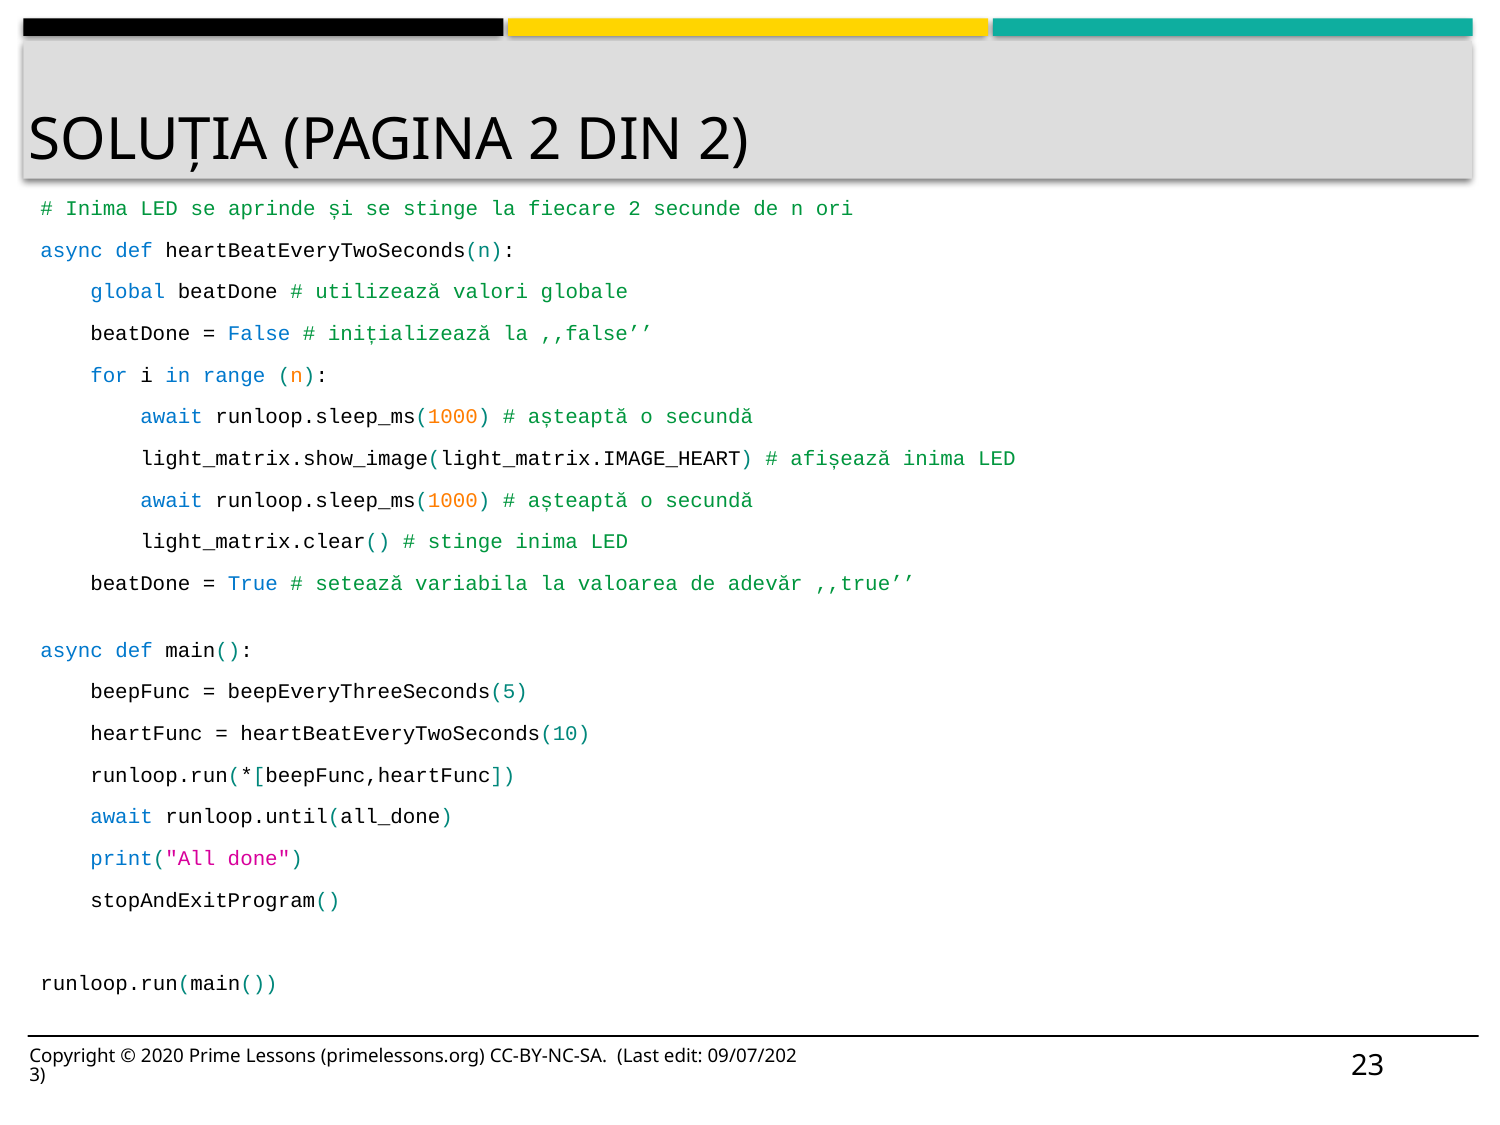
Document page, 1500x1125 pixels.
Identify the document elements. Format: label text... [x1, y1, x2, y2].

footer Copyright © 2020 Prime Lessons (primelessons.org) CC-BY-NC-SA. (Last edit: 09/07/2023) [14, 1036, 814, 1097]
title Soluția (pagina 2 din 2) [28, 48, 1464, 172]
slide_number 24 [1351, 1036, 1478, 1097]
list # Inima LED se aprinde și se stinge la fiecare 2 secunde de n ori async def heartBeatEveryTwoSeconds(n): global beatDone # utilizează valori globale beatDone = False # inițializează la ,,false’’ for i in range (n): await runloop.sleep_ms(1000) # așteaptă o secundă light_matrix.show_image(light_matrix.IMAGE_HEART) # afișează inima LED await runloop.sleep_ms(1000) # așteaptă o secundă light_matrix.clear() # stinge inima LED beatDone = True # setează variabila la valoarea de adevăr ,,true’’ async def main(): beepFunc = beepEveryThreeSeconds(5) heartFunc = heartBeatEveryTwoSeconds(10) runloop.run(*[beepFunc,heartFunc]) await runloop.until(all_done) print("All done") stopAndExitProgram() runloop.run(main()) [25, 187, 1475, 1021]
